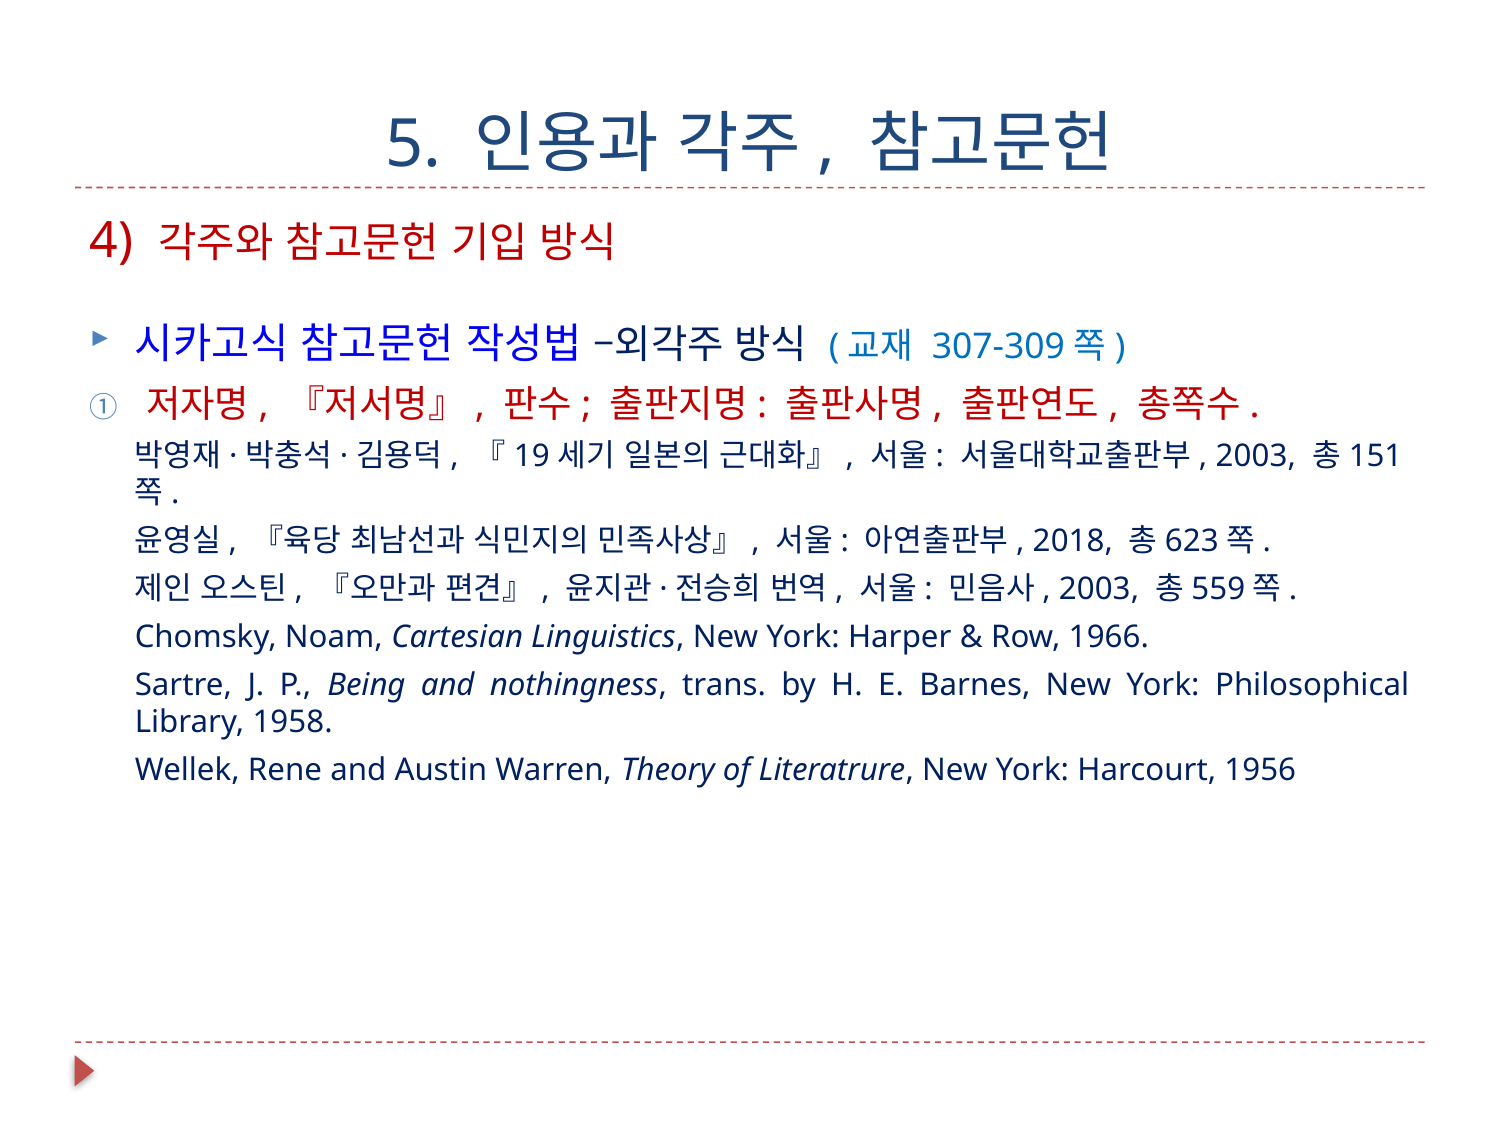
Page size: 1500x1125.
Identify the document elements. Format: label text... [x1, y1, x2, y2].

title 5. 인용과 각주, 참고문헌 [75, 24, 1425, 188]
list 4) 각주와 참고문헌 기입 방식 시카고식 참고문헌 작성법 –외각주 방식 (교재 307-309쪽) 저자명, 『저서명』, 판수; 출판지명: 출판사명, 출판연도, 총쪽수. 박영재·박충석·김용덕, 『19세기 일본의 근대화』, 서울: 서울대학교출판부, 2003, 총151쪽. 윤영실, 『육당 최남선과 식민지의 민족사상』, 서울: 아연출판부, 2018, 총623쪽. 제인 오스틴, 『오만과 편견』, 윤지관·전승희 번역, 서울: 민음사, 2003, 총559쪽. Chomsky, Noam, Cartesian Linguistics, New York: Harper & Row, 1966. Sartre, J. P., Being and nothingness, trans. by H. E. Barnes, New York: Philosophical Library, 1958. Wellek, Rene and Austin Warren, Theory of Literatrure, New York: Harcourt, 1956 [75, 200, 1425, 1010]
